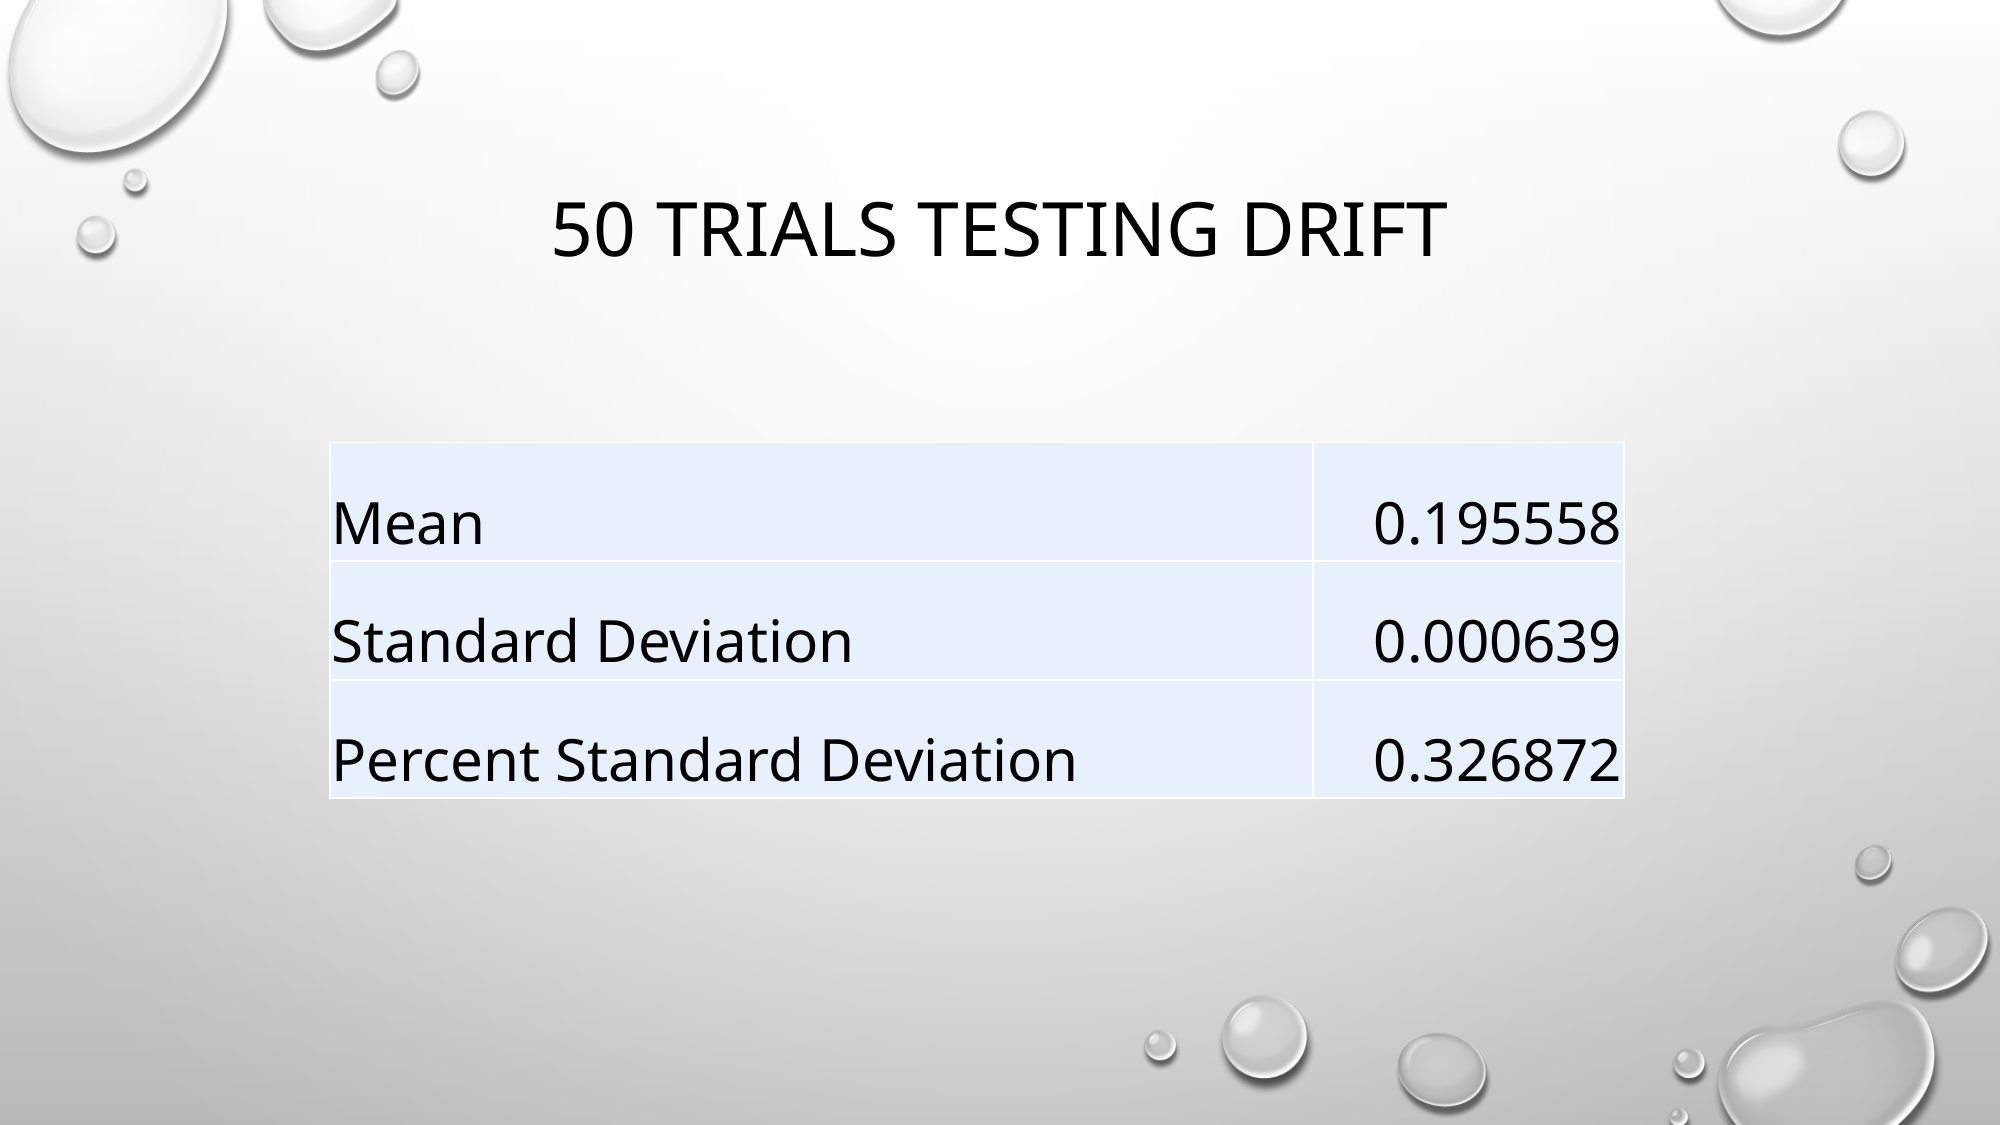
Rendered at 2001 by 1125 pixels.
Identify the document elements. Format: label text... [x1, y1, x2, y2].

title 50 trials testing Drift [149, 101, 1851, 364]
table_header Mean [331, 443, 1312, 560]
table_cell 0.000639 [1314, 562, 1623, 679]
picture [0, 0, 2000, 1125]
table_cell 0.326872 [1314, 681, 1623, 797]
table_header 0.195558 [1314, 443, 1623, 560]
table_cell Standard Deviation [331, 562, 1312, 679]
table_cell Percent Standard Deviation [331, 681, 1312, 797]
